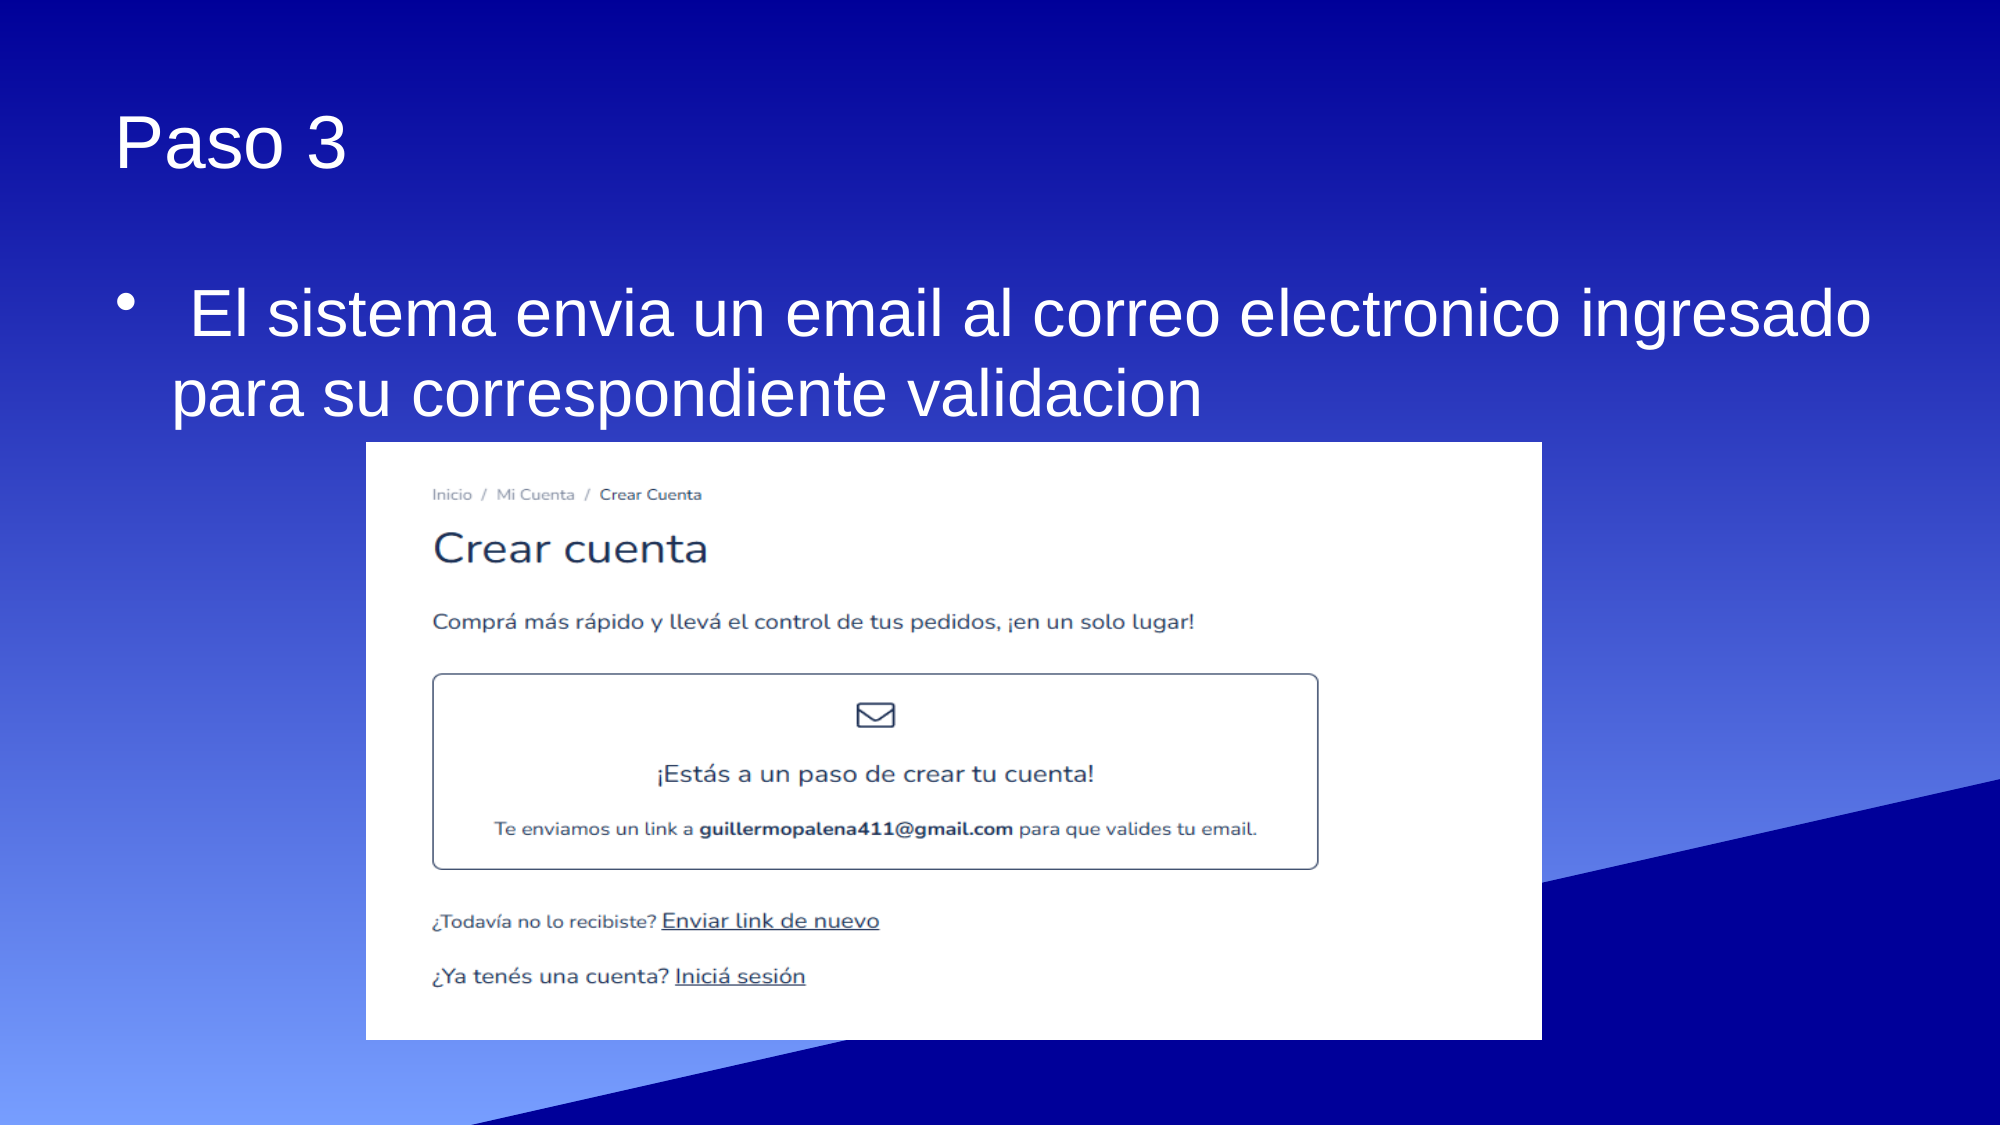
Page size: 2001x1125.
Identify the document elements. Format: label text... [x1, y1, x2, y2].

picture [366, 442, 1542, 1040]
title Paso 3 [99, 44, 1901, 233]
list El sistema envia un email al correo electronico ingresado para su correspondiente validacion [99, 262, 1901, 1006]
